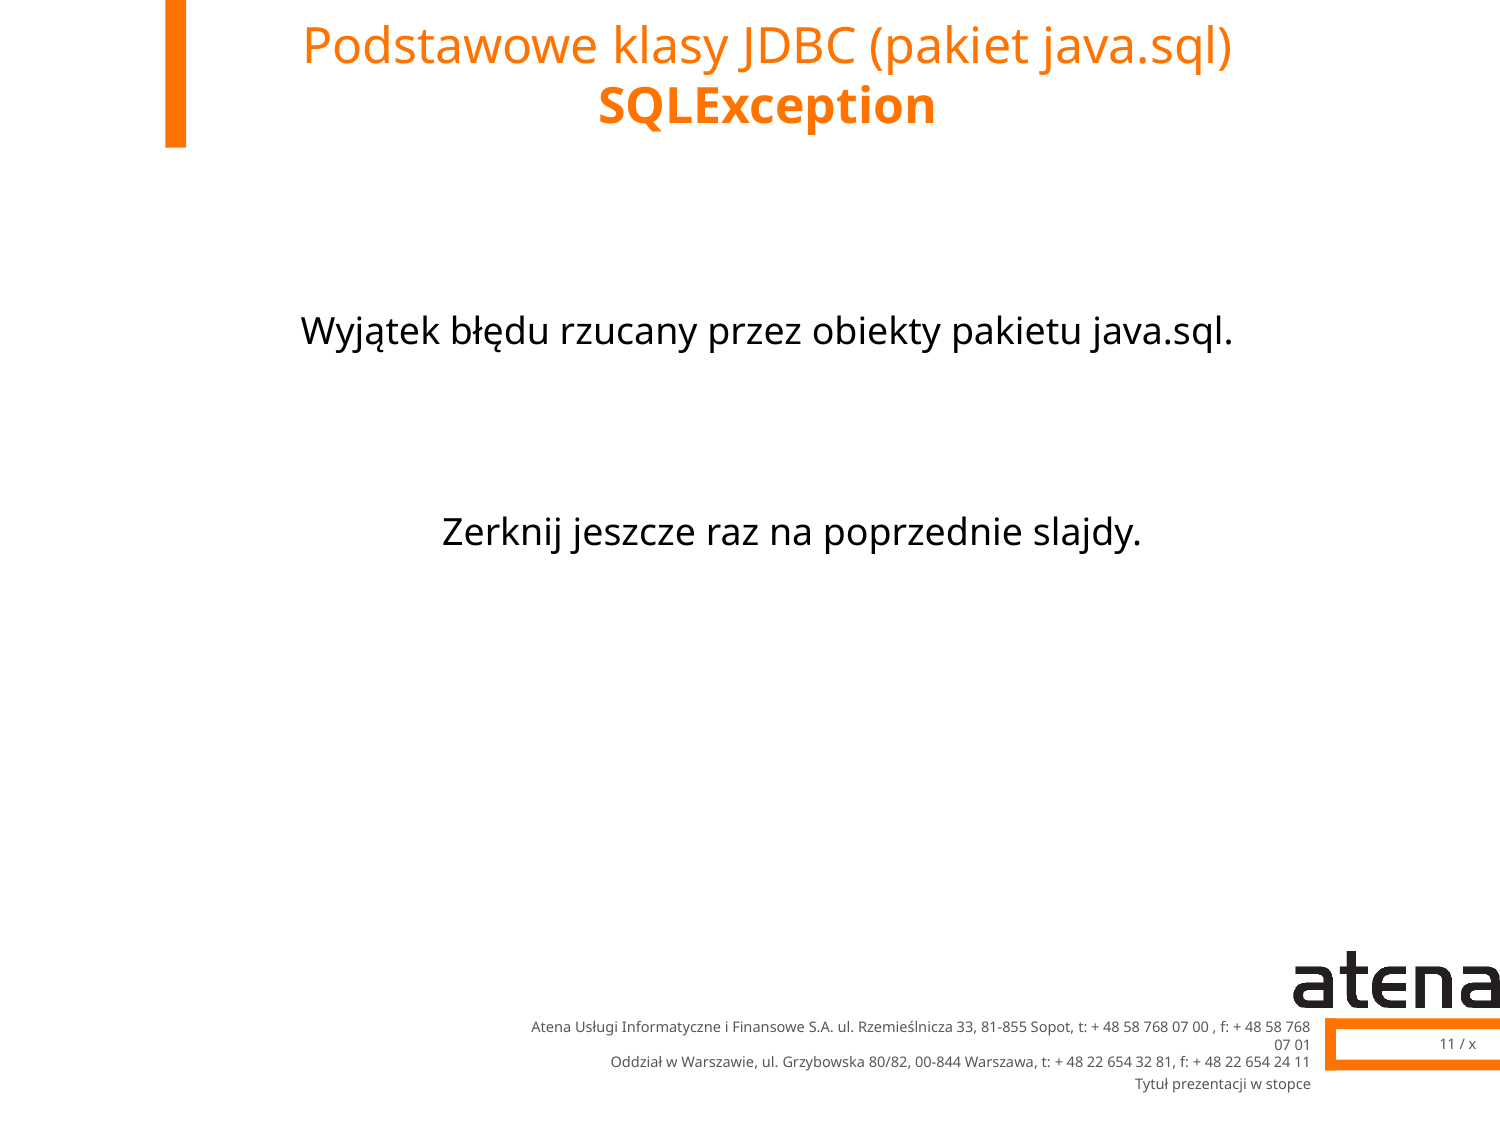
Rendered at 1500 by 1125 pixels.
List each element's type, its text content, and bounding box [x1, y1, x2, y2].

title Podstawowe klasy JDBC (pakiet java.sql) SQLException [194, 0, 1341, 148]
picture [1293, 951, 1500, 1012]
footer Tytuł prezentacji w stopce [501, 1070, 1317, 1100]
text_box Zerknij jeszcze raz na poprzednie slajdy. [196, 491, 1390, 587]
list Wyjątek błędu rzucany przez obiekty pakietu java.sql. [171, 290, 1365, 386]
